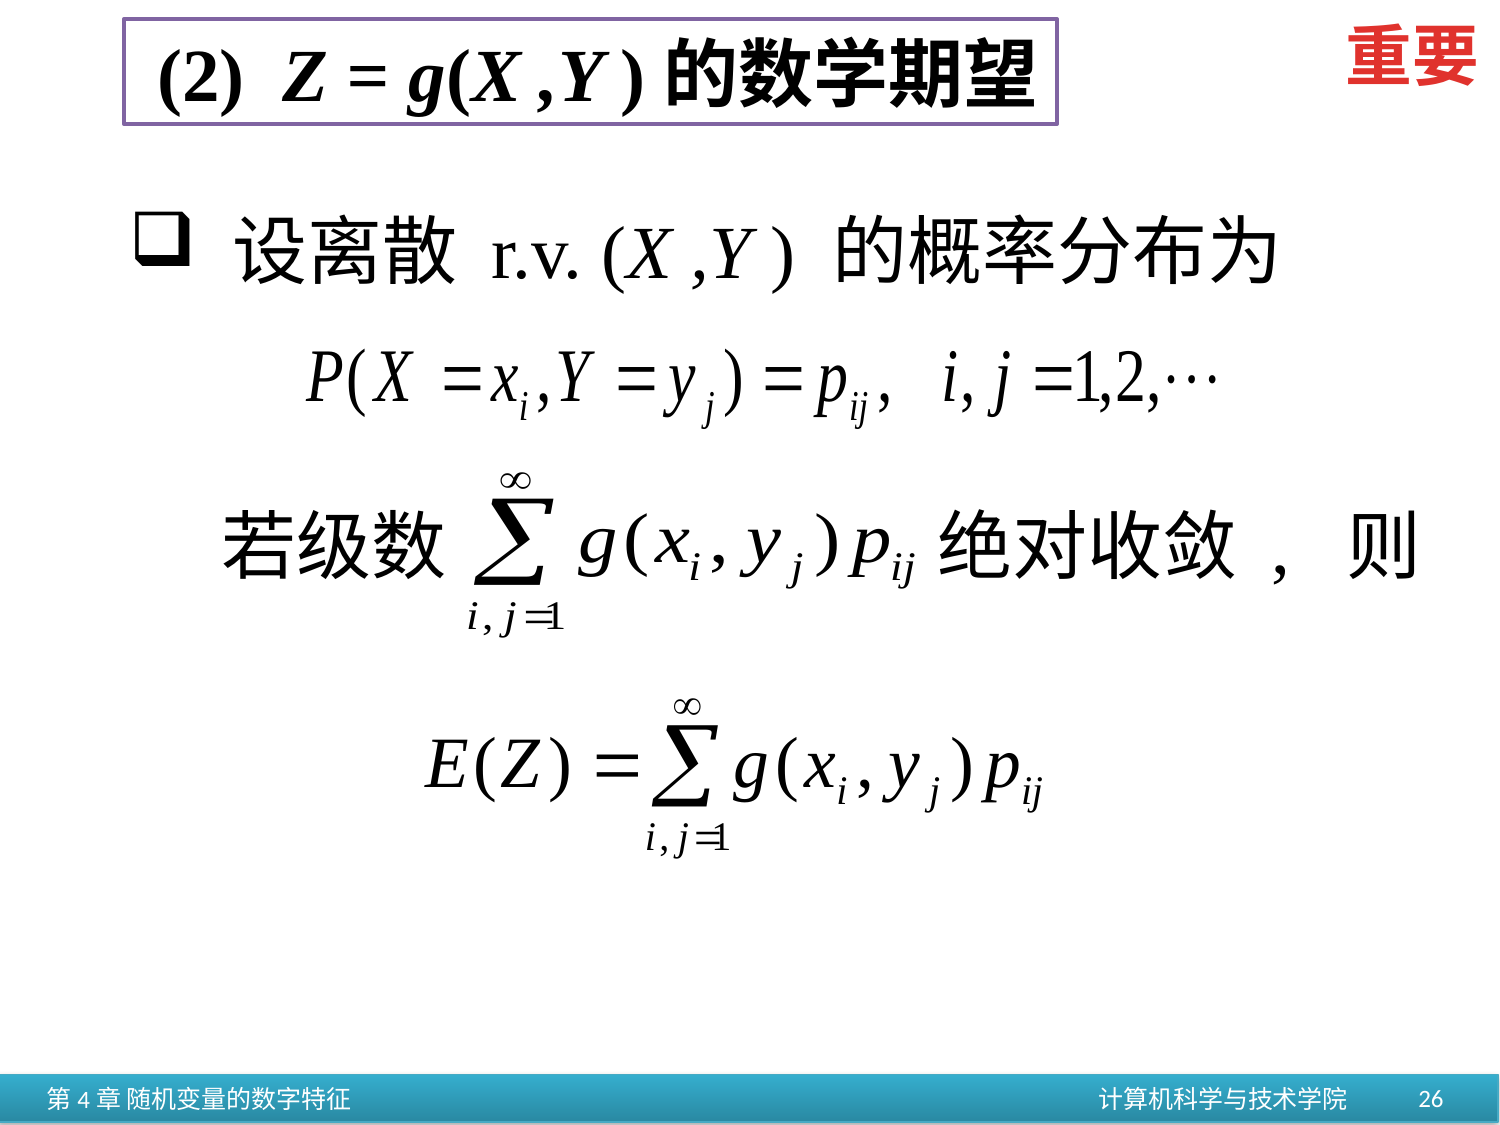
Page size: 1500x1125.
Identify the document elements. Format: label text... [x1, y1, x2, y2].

text_box 绝对收敛 , 则 [944, 491, 1436, 597]
text_box 若级数 [206, 491, 449, 597]
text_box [454, 445, 941, 651]
text_box (2) Z = g(X ,Y )的数学期望 [122, 17, 1059, 126]
text_box 设离散 r.v. (X ,Y ) 的概率分布为 [115, 196, 1297, 302]
text_box 重要 [1330, 5, 1495, 101]
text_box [418, 680, 1056, 866]
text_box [300, 337, 1223, 434]
